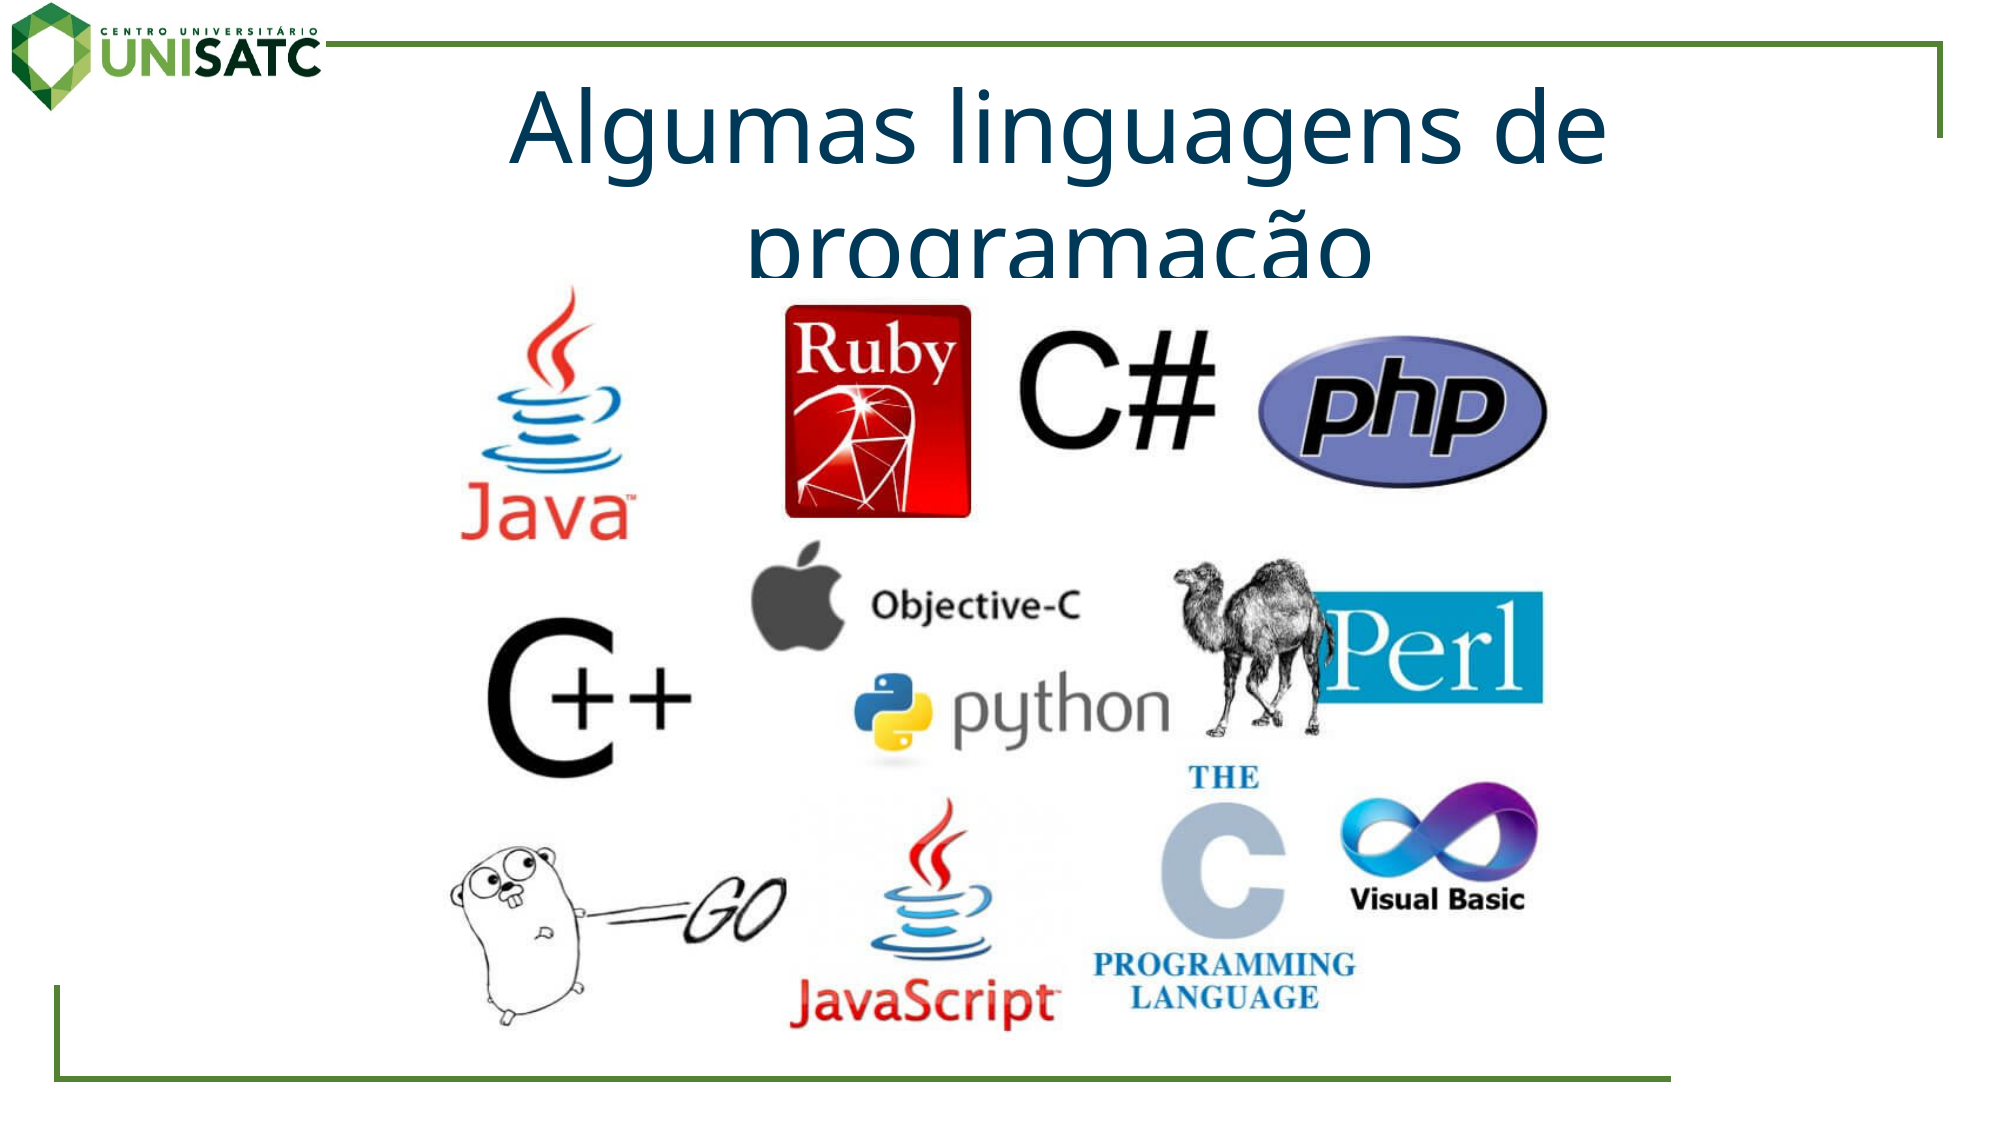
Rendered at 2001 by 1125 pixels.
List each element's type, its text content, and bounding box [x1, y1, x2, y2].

picture [0, 0, 326, 114]
text_box Algumas linguagens de programação [167, 55, 1953, 311]
picture [442, 278, 1558, 1045]
